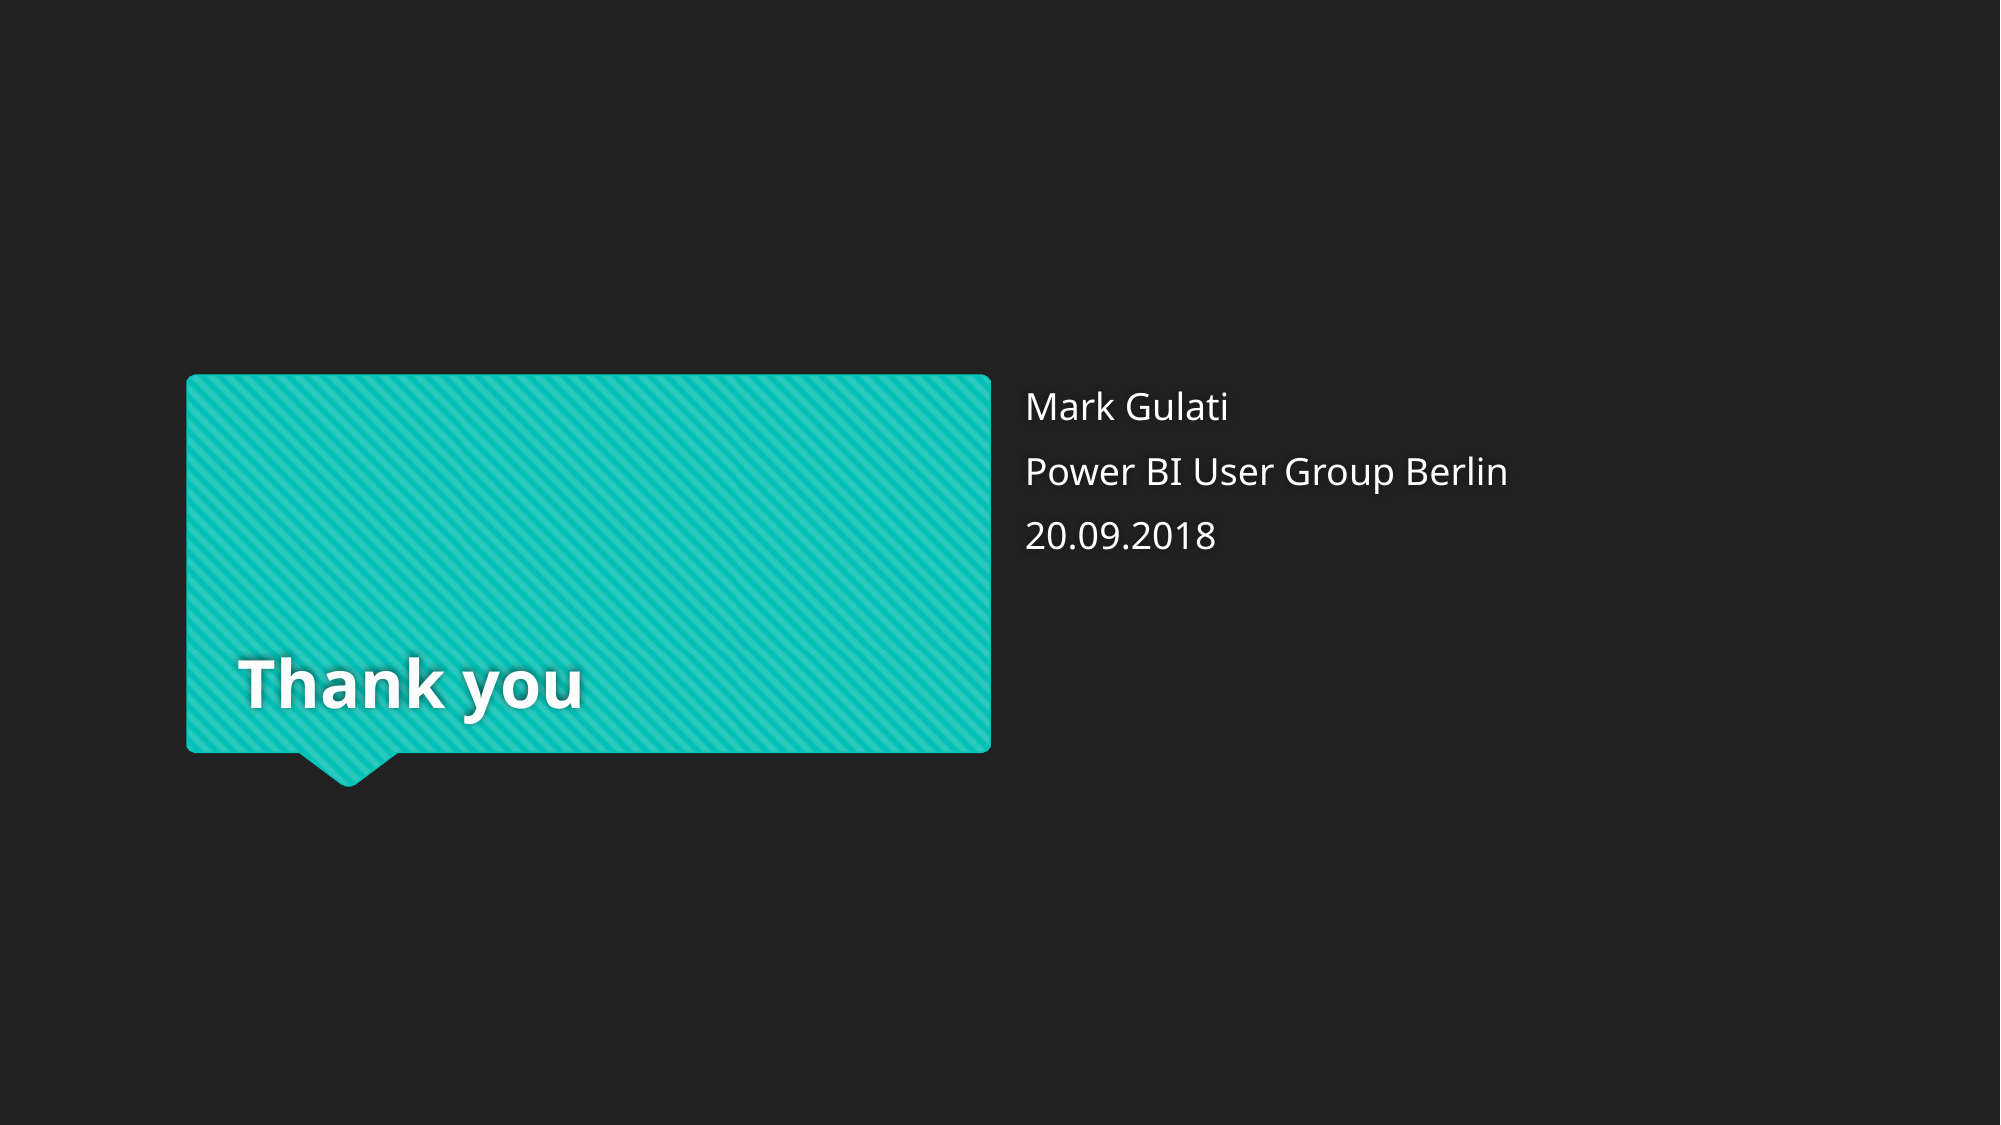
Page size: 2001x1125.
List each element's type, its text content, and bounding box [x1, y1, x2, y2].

title Thank you [222, 399, 942, 729]
list Mark Gulati Power BI User Group Berlin 20.09.2018 [1009, 375, 1811, 752]
